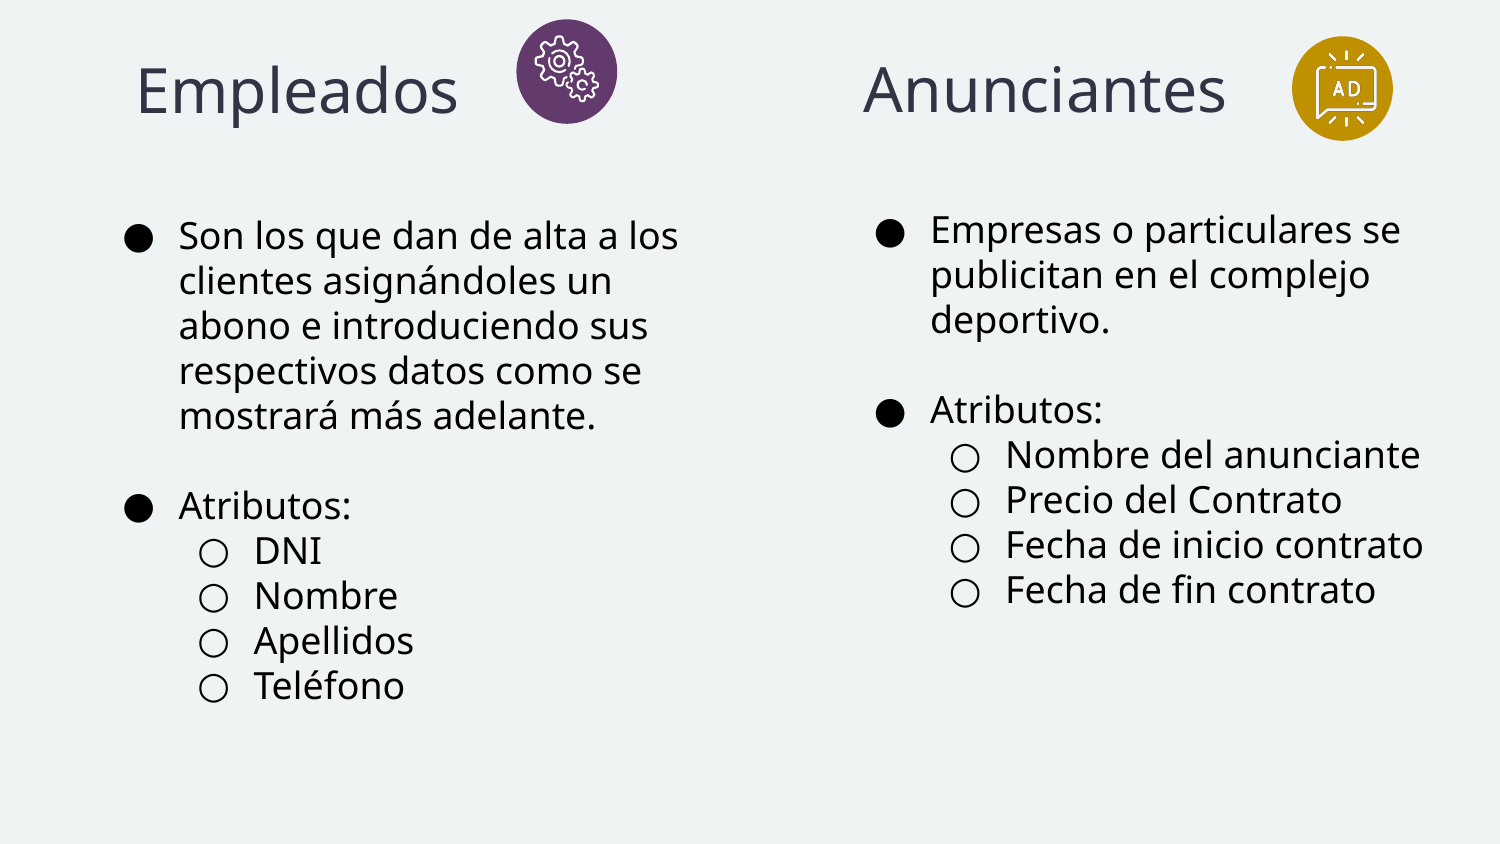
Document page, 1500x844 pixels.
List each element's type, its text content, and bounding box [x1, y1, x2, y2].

text_box [516, 19, 618, 124]
text_box Anunciantes [799, 35, 1292, 141]
text_box [1321, 136, 1364, 141]
text_box Son los que dan de alta a los clientes asignándoles un abono e introduciendo sus respectivos datos como se mostrará más adelante. Atributos: DNI Nombre Apellidos Teléfono [88, 151, 731, 844]
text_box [534, 35, 600, 103]
text_box Empresas o particulares se publicitan en el complejo deportivo. Atributos: Nombre del anunciante Precio del Contrato Fecha de inicio contrato Fecha de fin contrato [840, 191, 1482, 844]
text_box [1292, 36, 1375, 130]
picture [1315, 49, 1394, 128]
title Empleados [79, 35, 517, 108]
